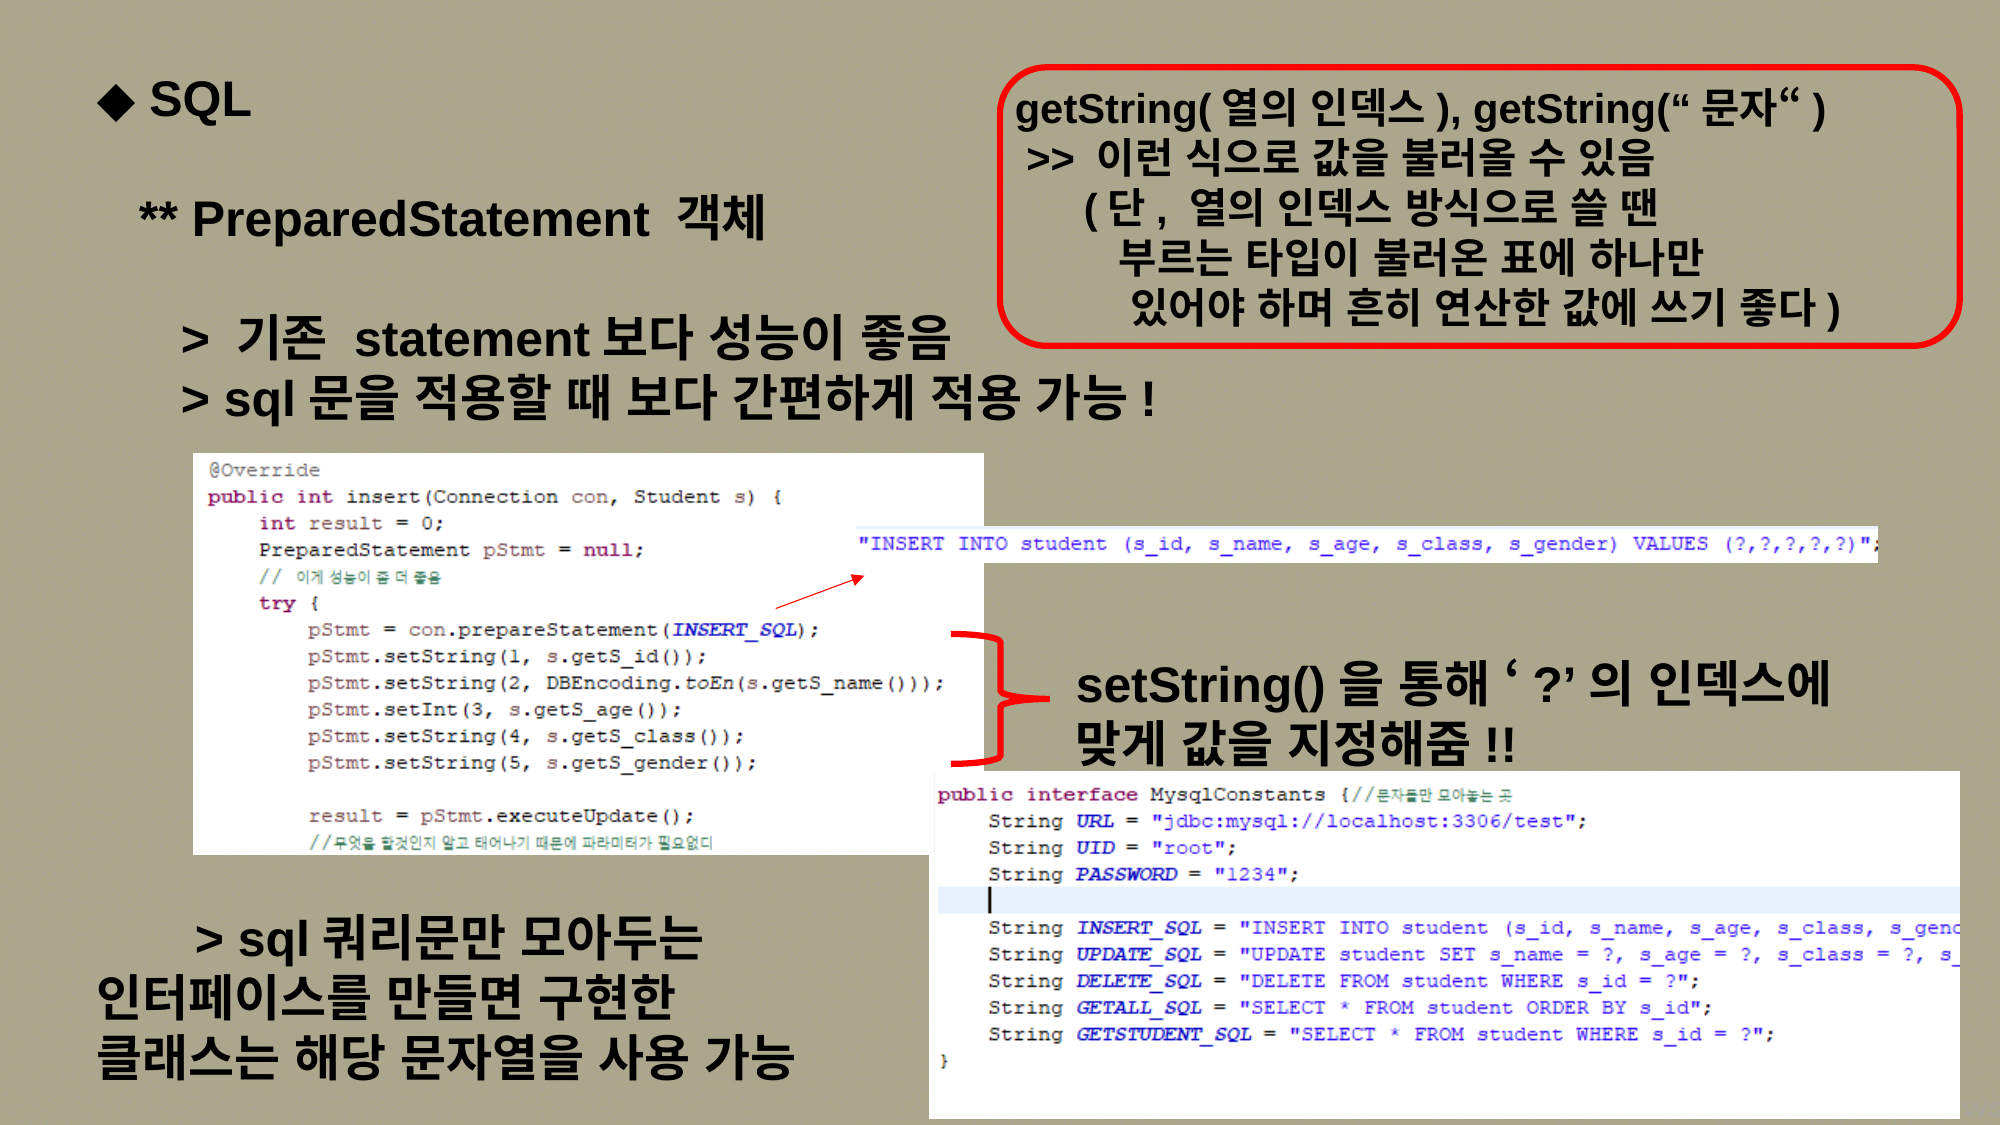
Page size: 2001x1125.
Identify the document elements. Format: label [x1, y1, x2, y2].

picture [0, 0, 2000, 1125]
text_box [775, 575, 865, 609]
